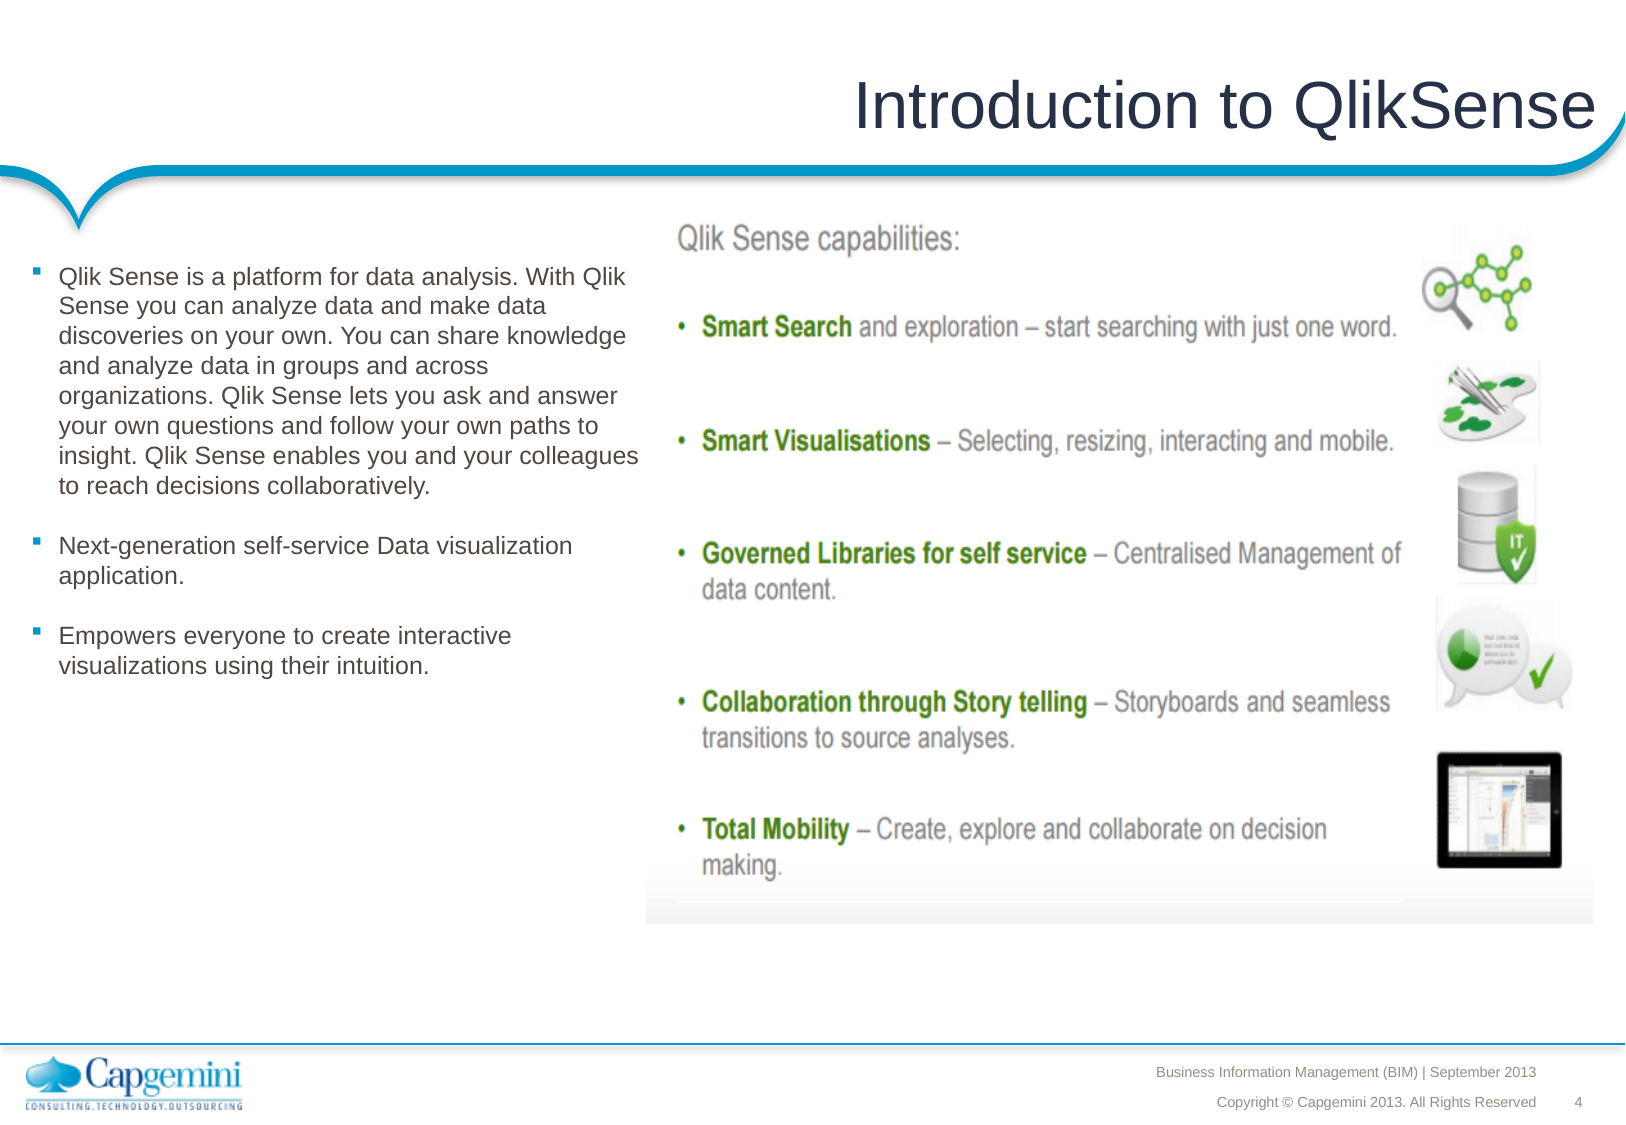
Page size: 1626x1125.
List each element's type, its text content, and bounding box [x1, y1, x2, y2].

picture [646, 190, 1594, 924]
title Introduction to QlikSense [0, 0, 1625, 165]
picture [26, 1056, 242, 1110]
list Qlik Sense is a platform for data analysis. With Qlik Sense you can analyze data and make data discoveries on your own. You can share knowledge and analyze data in groups and across organizations. Qlik Sense lets you ask and answer your own questions and follow your own paths to insight. Qlik Sense enables you and your colleagues to reach decisions collaboratively. Next-generation self-service Data visualization application. Empowers everyone to create interactive visualizations using their intuition. [31, 254, 641, 682]
